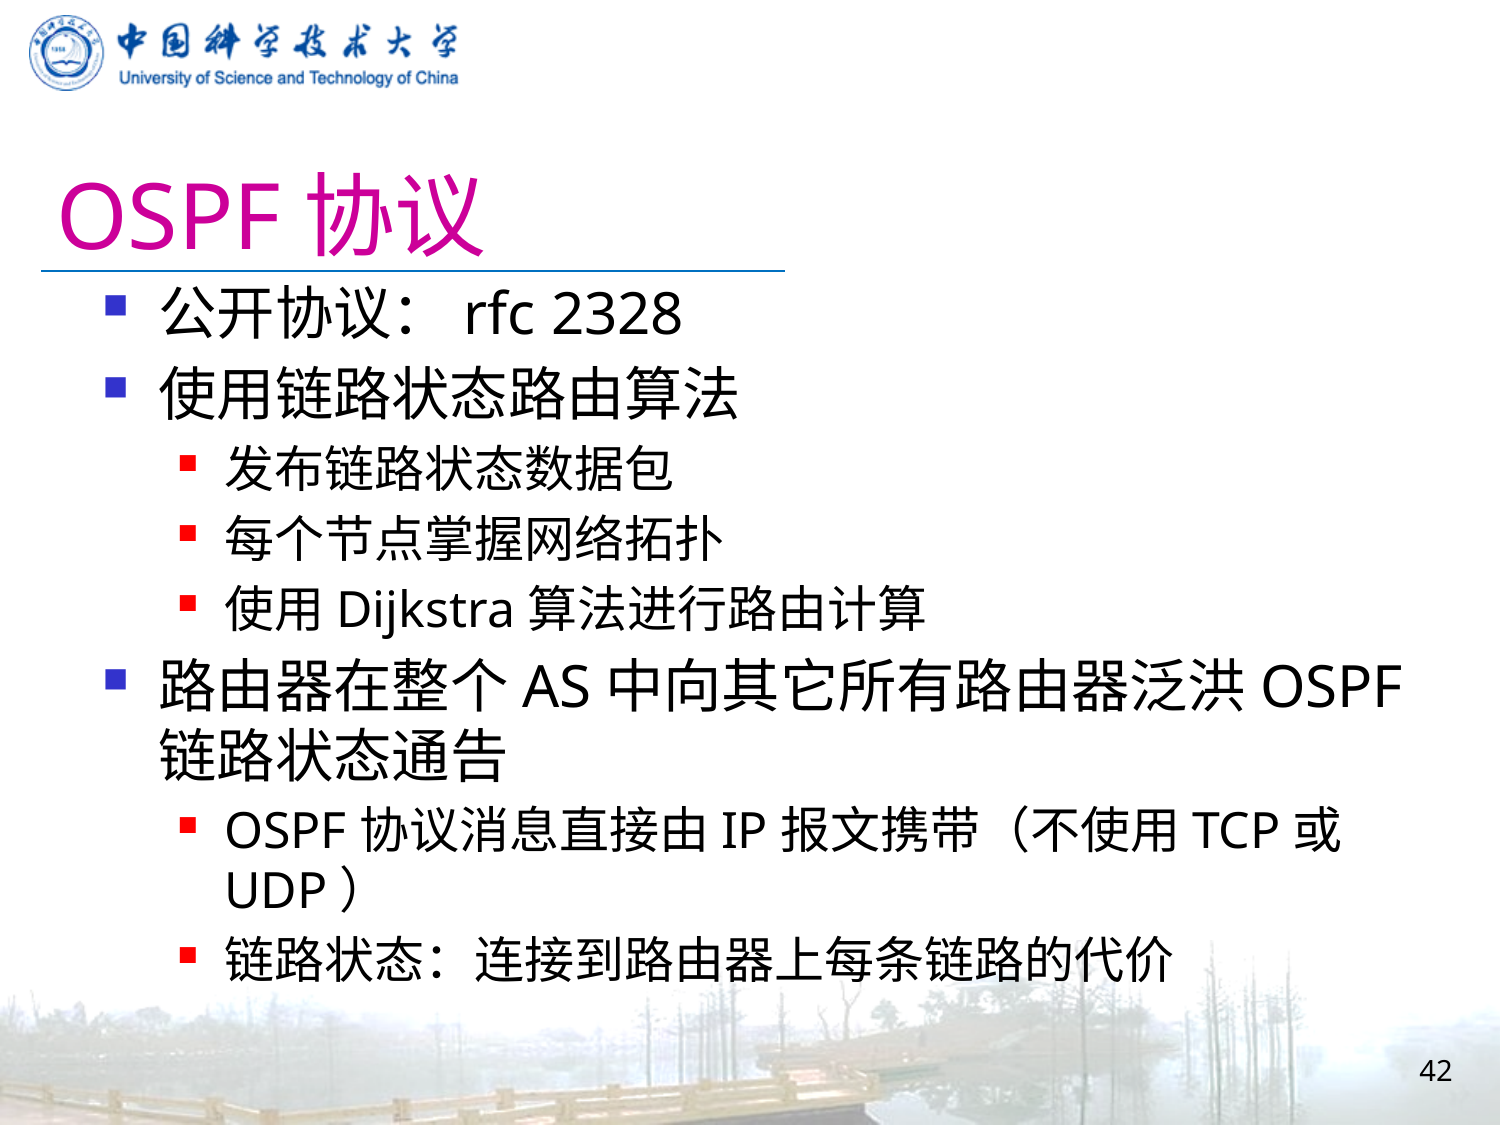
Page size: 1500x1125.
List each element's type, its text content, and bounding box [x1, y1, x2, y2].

text_box 公开协议：rfc 2328 使用链路状态路由算法 发布链路状态数据包 每个节点掌握网络拓扑 使用Dijkstra算法进行路由计算 路由器在整个AS中向其它所有路由器泛洪OSPF链路状态通告 OSPF协议消息直接由IP报文携带（不使用TCP或UDP） 链路状态：连接到路由器上每条链路的代价 [87, 268, 1438, 1106]
text_box y [0, 940, 1500, 1125]
title OSPF协议 [40, 34, 1468, 276]
picture [29, 15, 461, 91]
slide_number 42 [1438, 1023, 1468, 1100]
